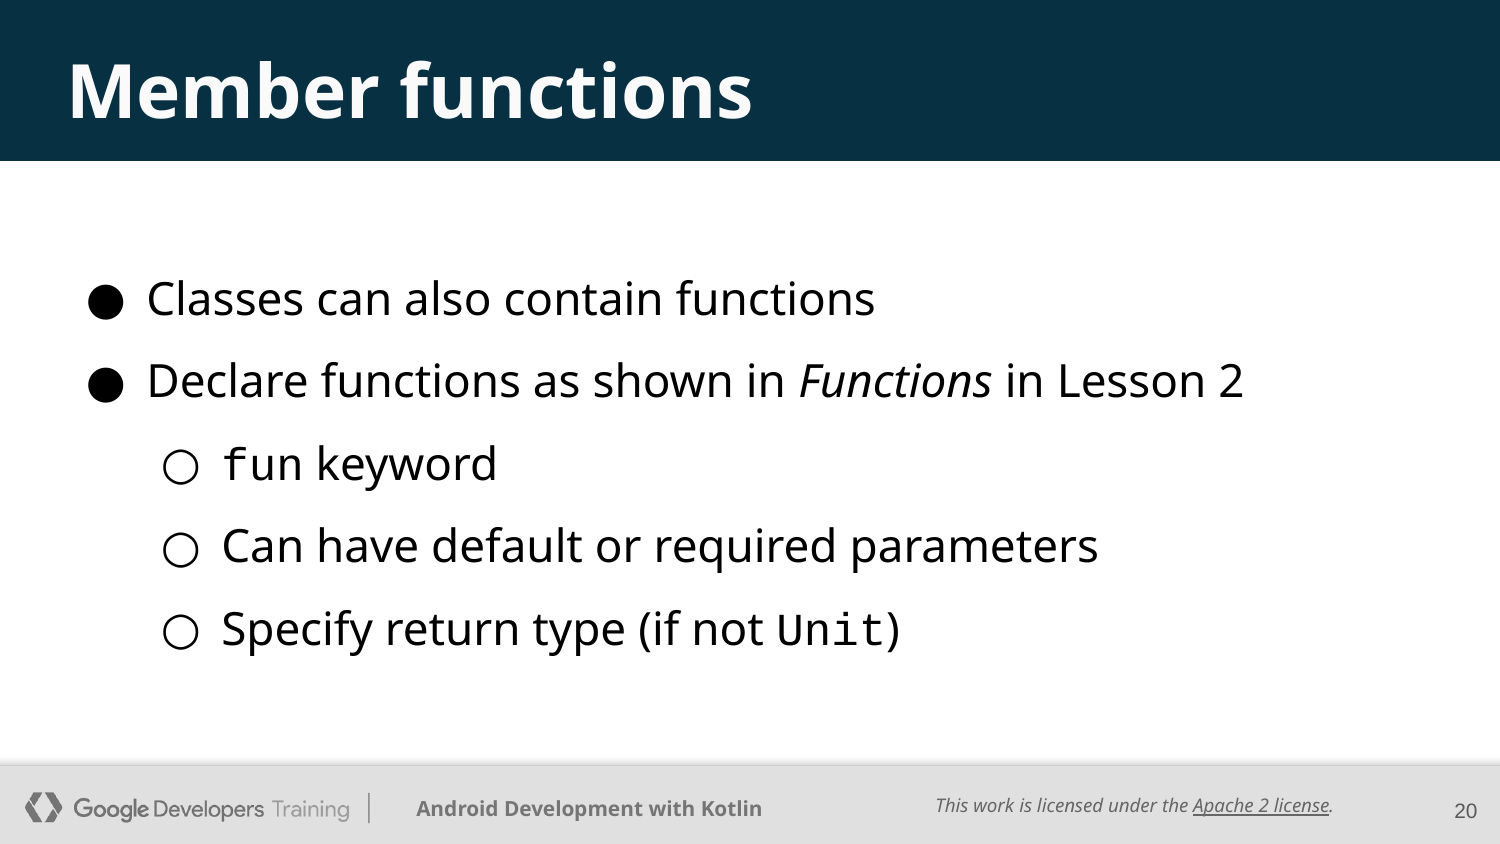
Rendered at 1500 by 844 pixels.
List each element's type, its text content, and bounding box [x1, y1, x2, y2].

picture [0, 161, 1500, 844]
list Classes can also contain functions Declare functions as shown in Functions in Lesson 2 fun keyword Can have default or required parameters Specify return type (if not Unit) [56, 227, 1449, 655]
title Member functions [51, 28, 1449, 122]
slide_number 20 [1402, 777, 1493, 842]
